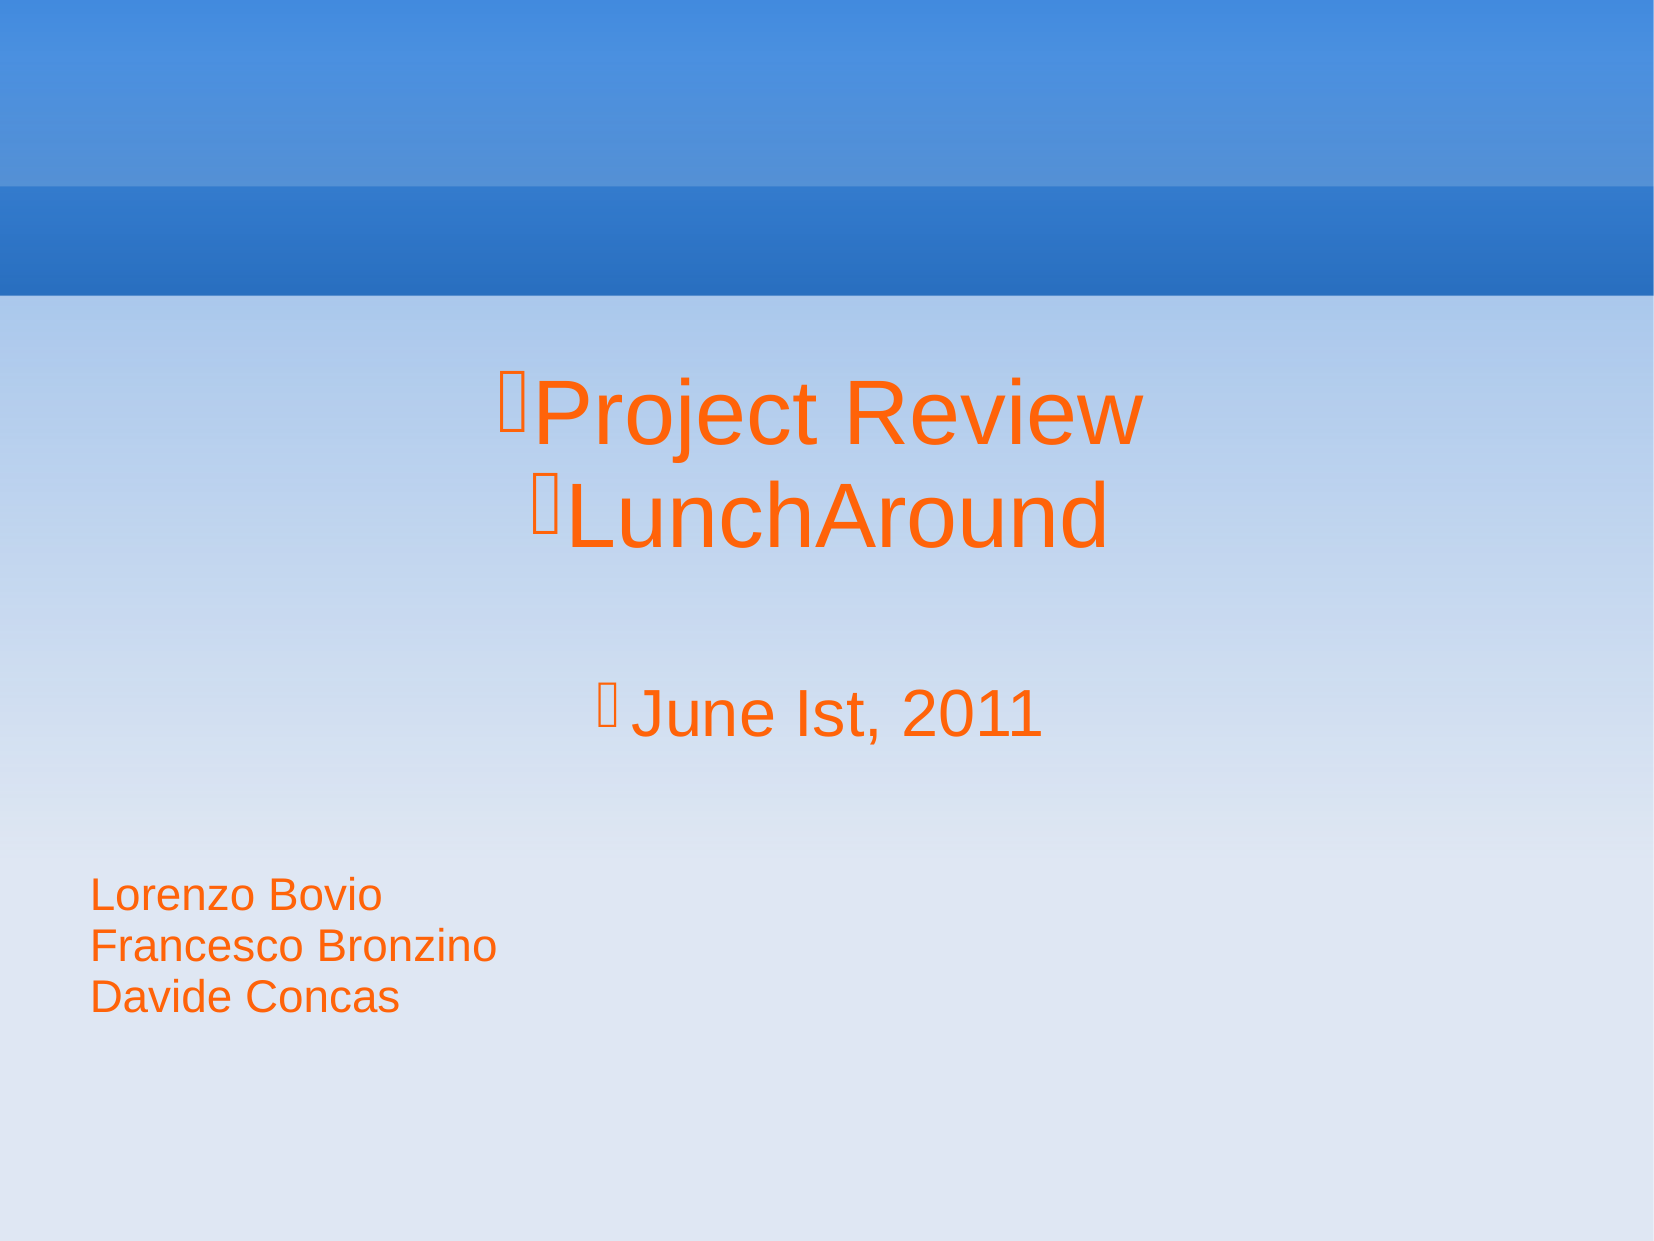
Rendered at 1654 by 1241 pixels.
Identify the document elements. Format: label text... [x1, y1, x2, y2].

text_box Lorenzo Bovio Francesco Bronzino Davide Concas [74, 862, 525, 1031]
text_box Project Review LunchAround June Ist, 2011 [76, 0, 1565, 1109]
picture [0, 0, 1654, 1241]
